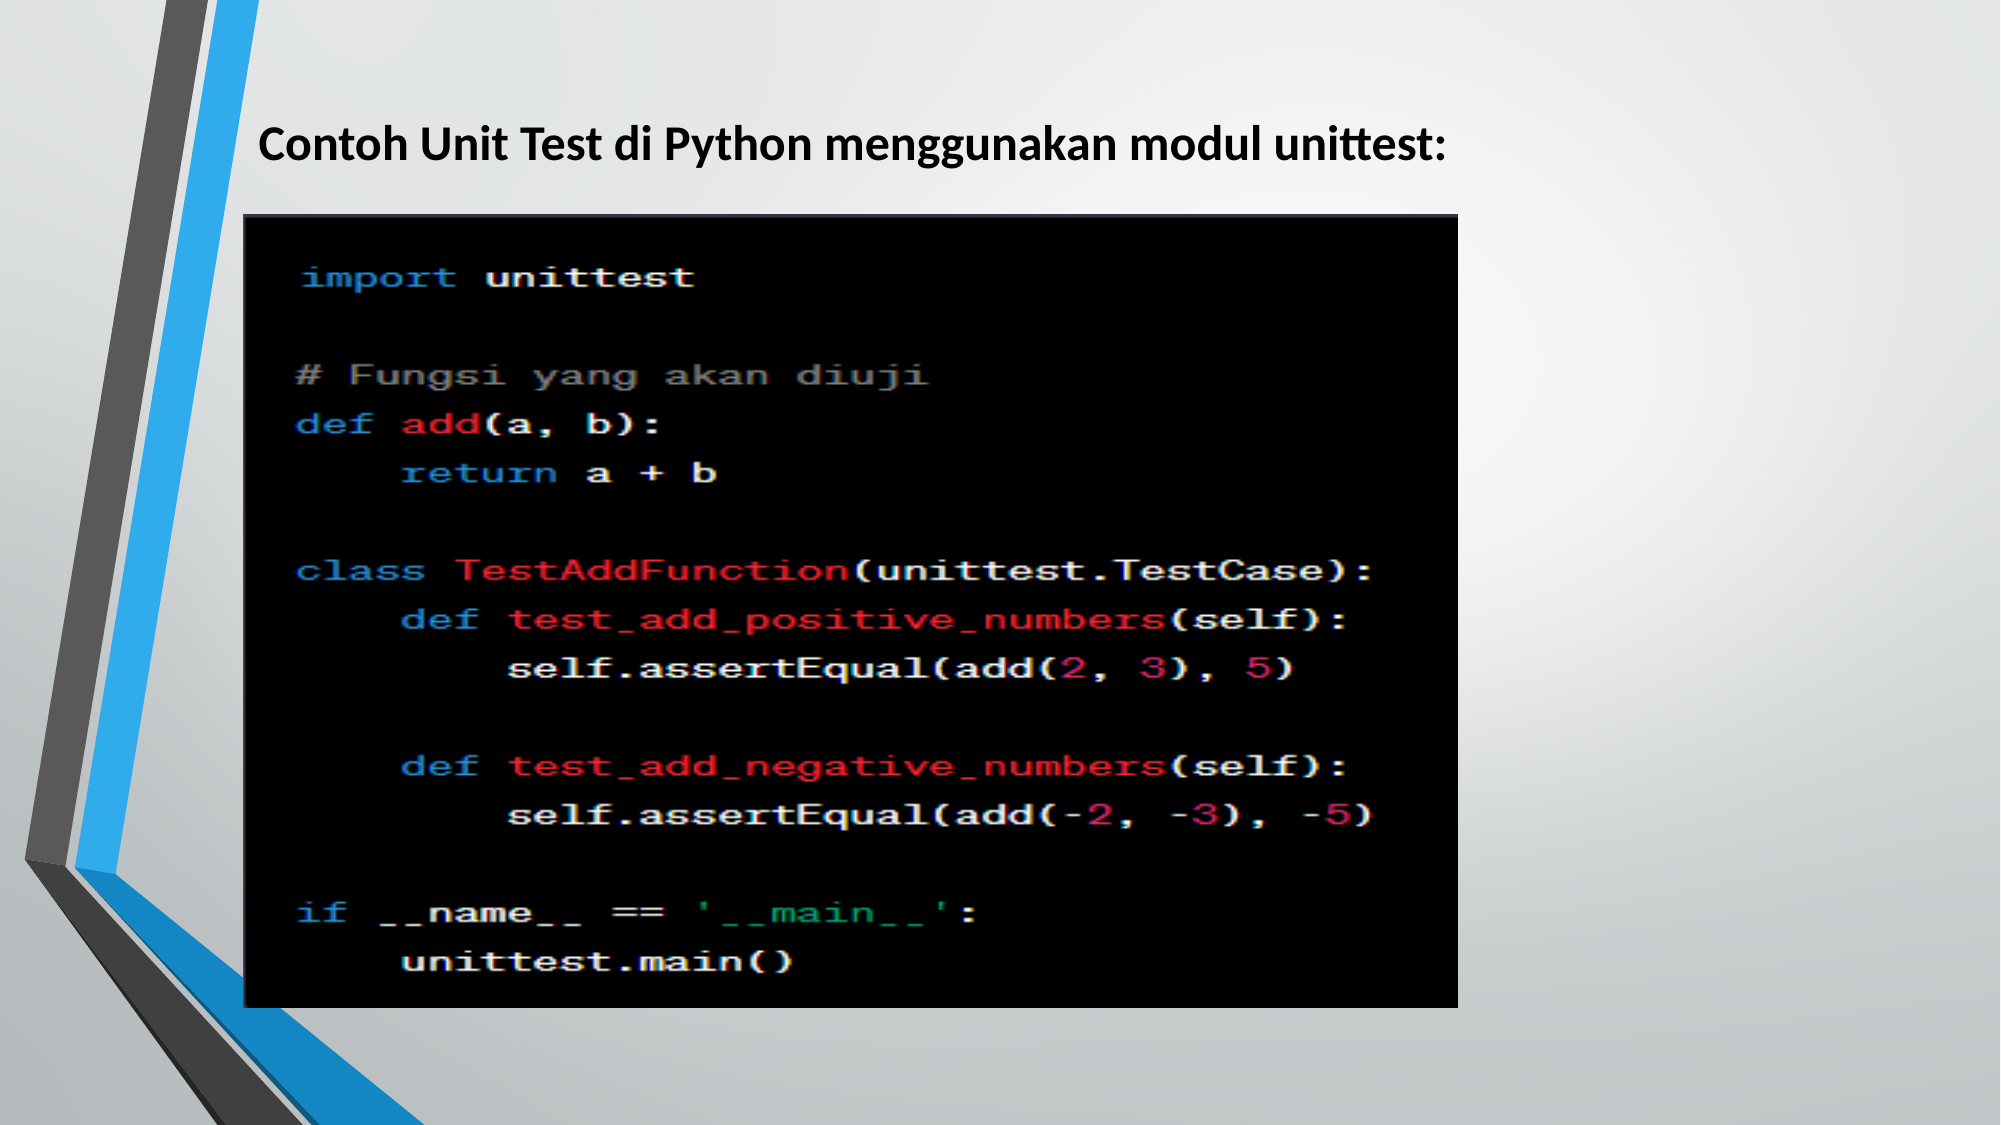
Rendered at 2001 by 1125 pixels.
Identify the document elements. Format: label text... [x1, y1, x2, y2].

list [243, 213, 1458, 1008]
title Contoh Unit Test di Python menggunakan modul unittest: [243, 67, 1887, 215]
